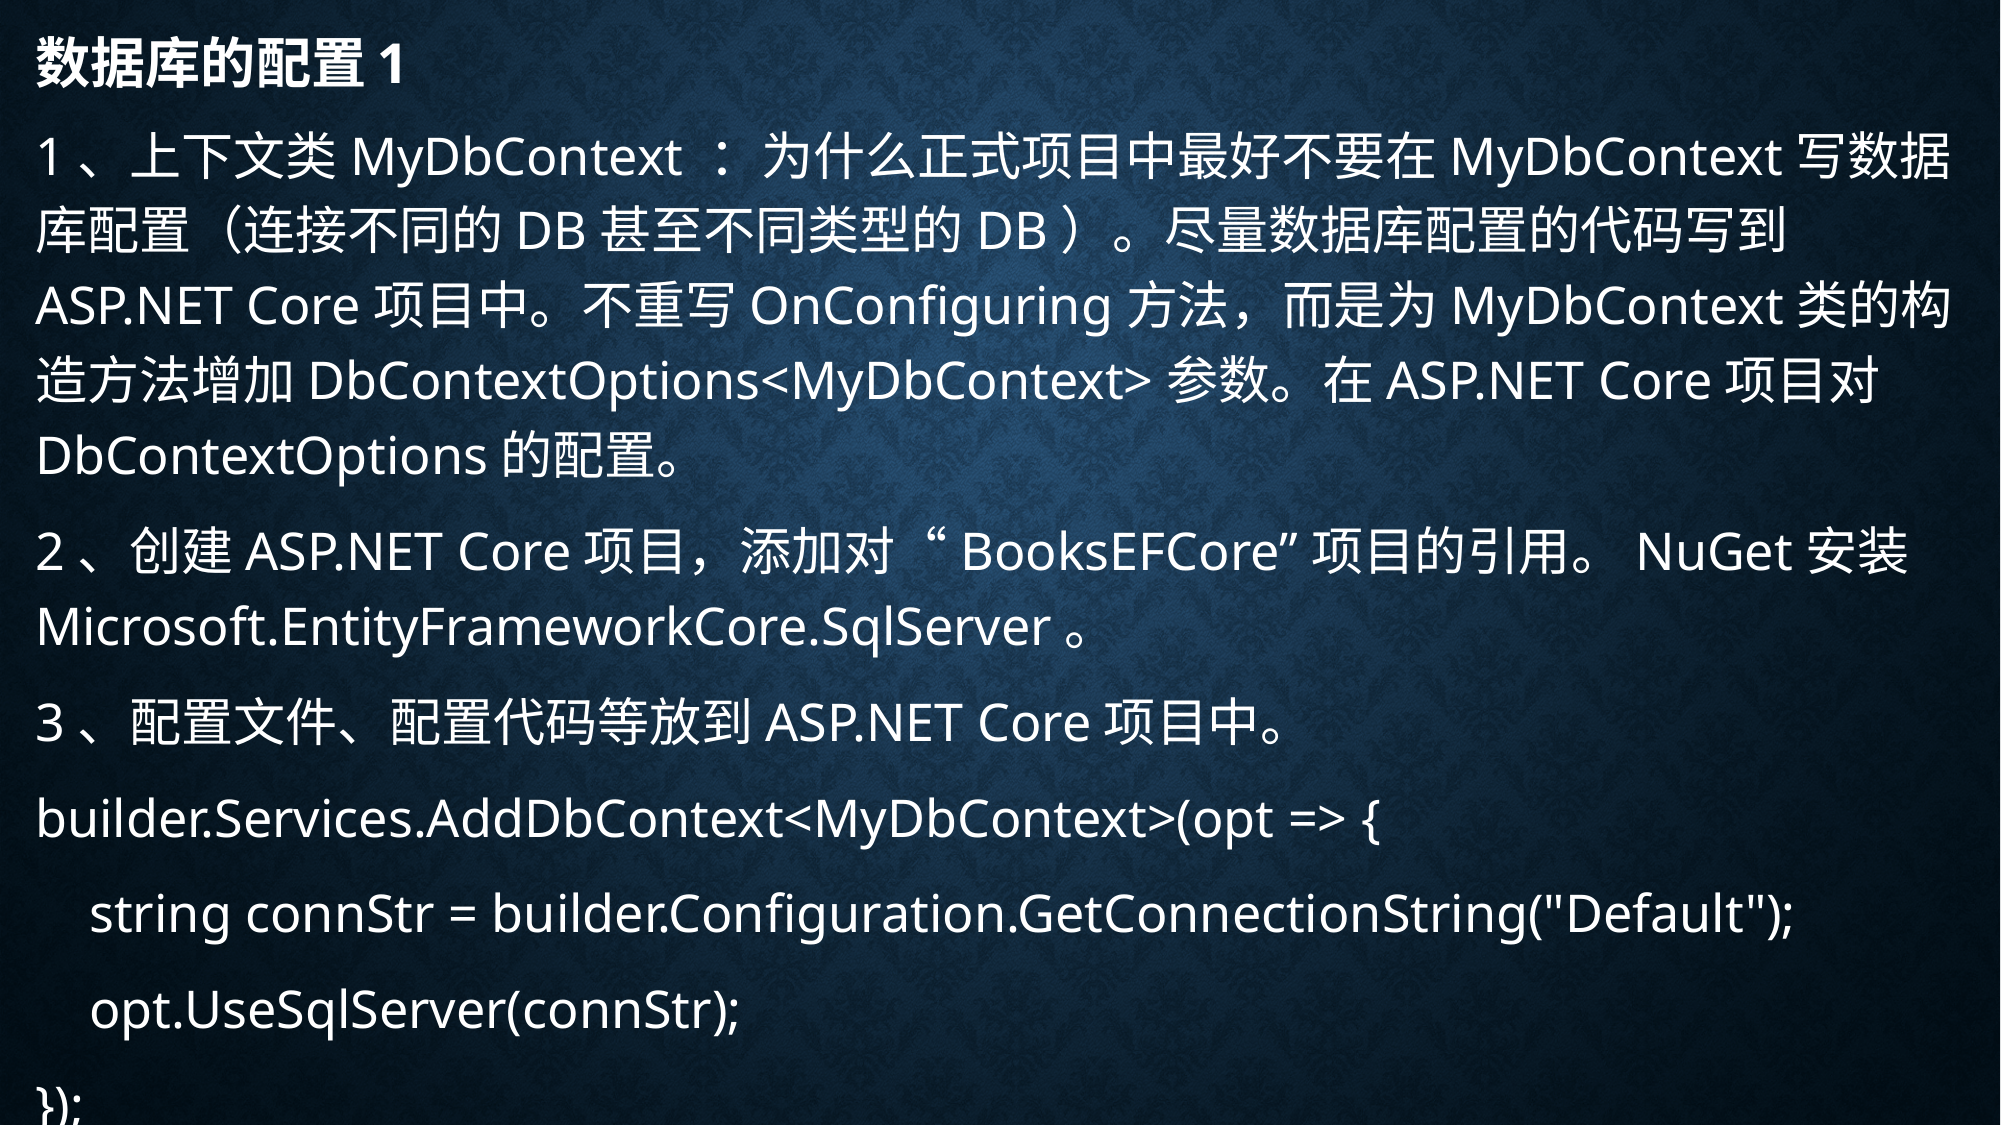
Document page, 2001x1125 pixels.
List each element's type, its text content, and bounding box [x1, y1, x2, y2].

title 数据库的配置1 [20, 28, 1205, 103]
list 1、上下文类MyDbContext ：为什么正式项目中最好不要在MyDbContext写数据库配置（连接不同的DB甚至不同类型的DB）。尽量数据库配置的代码写到ASP.NET Core项目中。不重写OnConfiguring方法，而是为MyDbContext类的构造方法增加DbContextOptions<MyDbContext>参数。在ASP.NET Core项目对DbContextOptions的配置。 2、创建ASP.NET Core项目，添加对“BooksEFCore”项目的引用。NuGet安装Microsoft.EntityFrameworkCore.SqlServer。 3、配置文件、配置代码等放到ASP.NET Core项目中。 builder.Services.AddDbContext<MyDbContext>(opt => { string connStr = builder.Configuration.GetConnectionString("Default"); opt.UseSqlServer(connStr); }); [20, 103, 1980, 1097]
